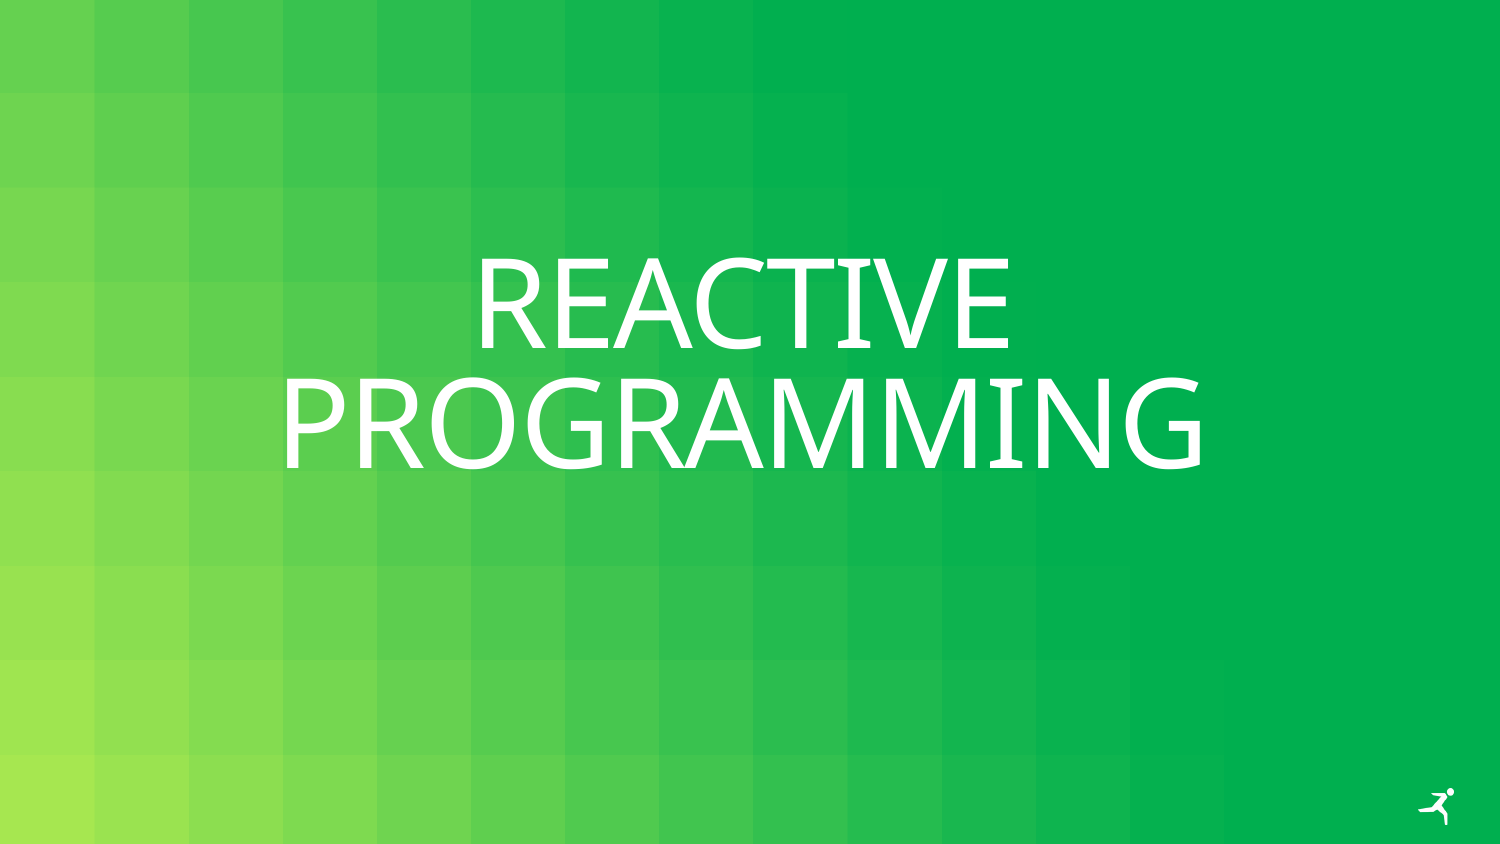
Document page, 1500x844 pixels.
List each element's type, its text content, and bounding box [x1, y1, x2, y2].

title REACTIVE PROGRAMMING [128, 225, 1372, 493]
picture [0, 0, 1500, 844]
